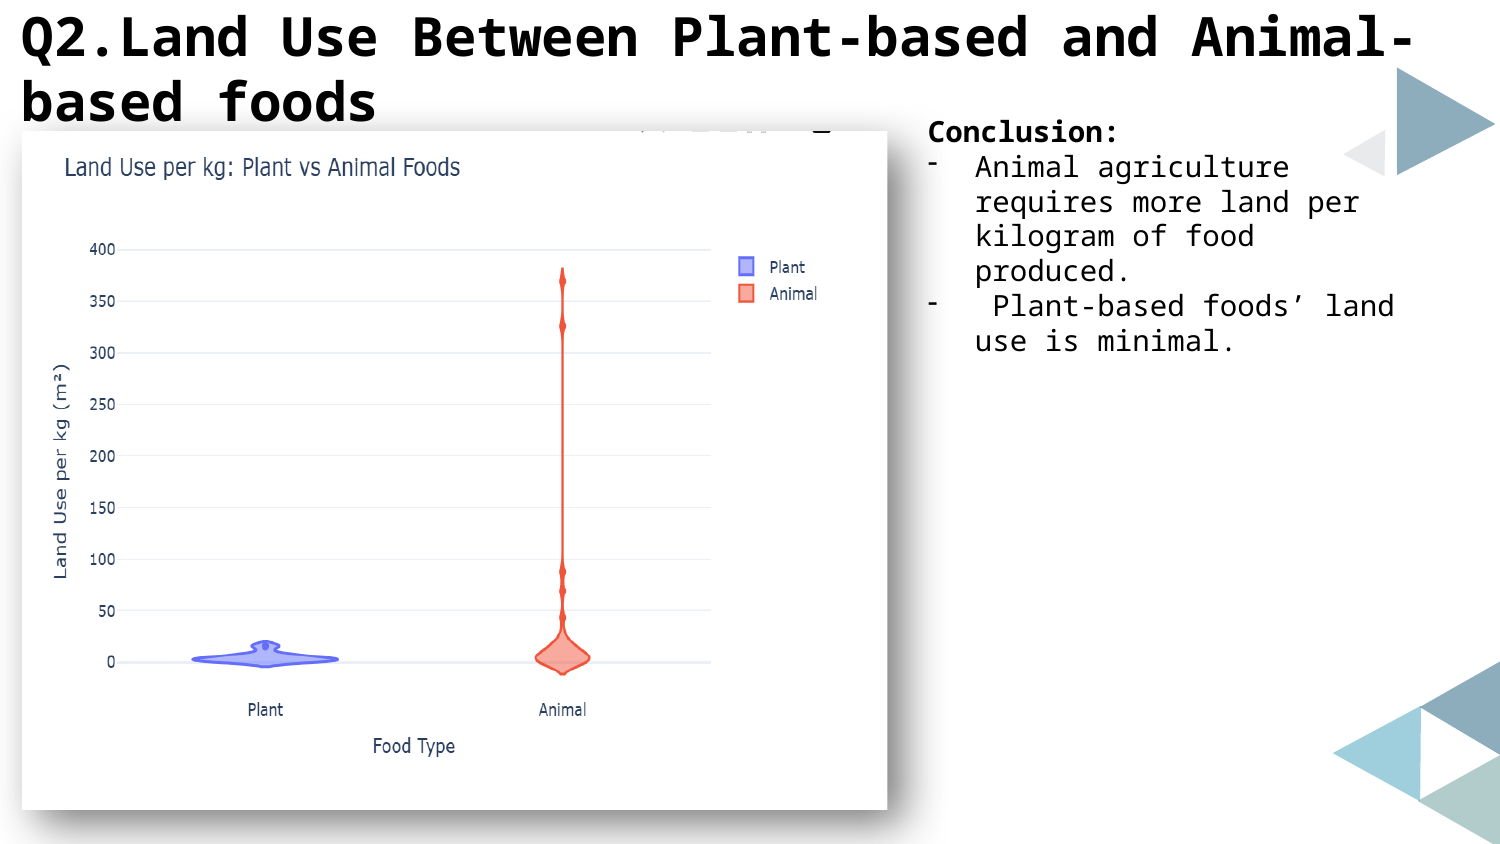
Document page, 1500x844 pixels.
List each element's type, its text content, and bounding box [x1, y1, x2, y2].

title Q2.Land Use Between Plant-based and Animal-based foods [21, 52, 1481, 132]
picture [21, 131, 888, 810]
text_box Conclusion: Animal agriculture requires more land per kilogram of food produced. Plant-based foods’ land use is minimal. [912, 105, 1441, 401]
